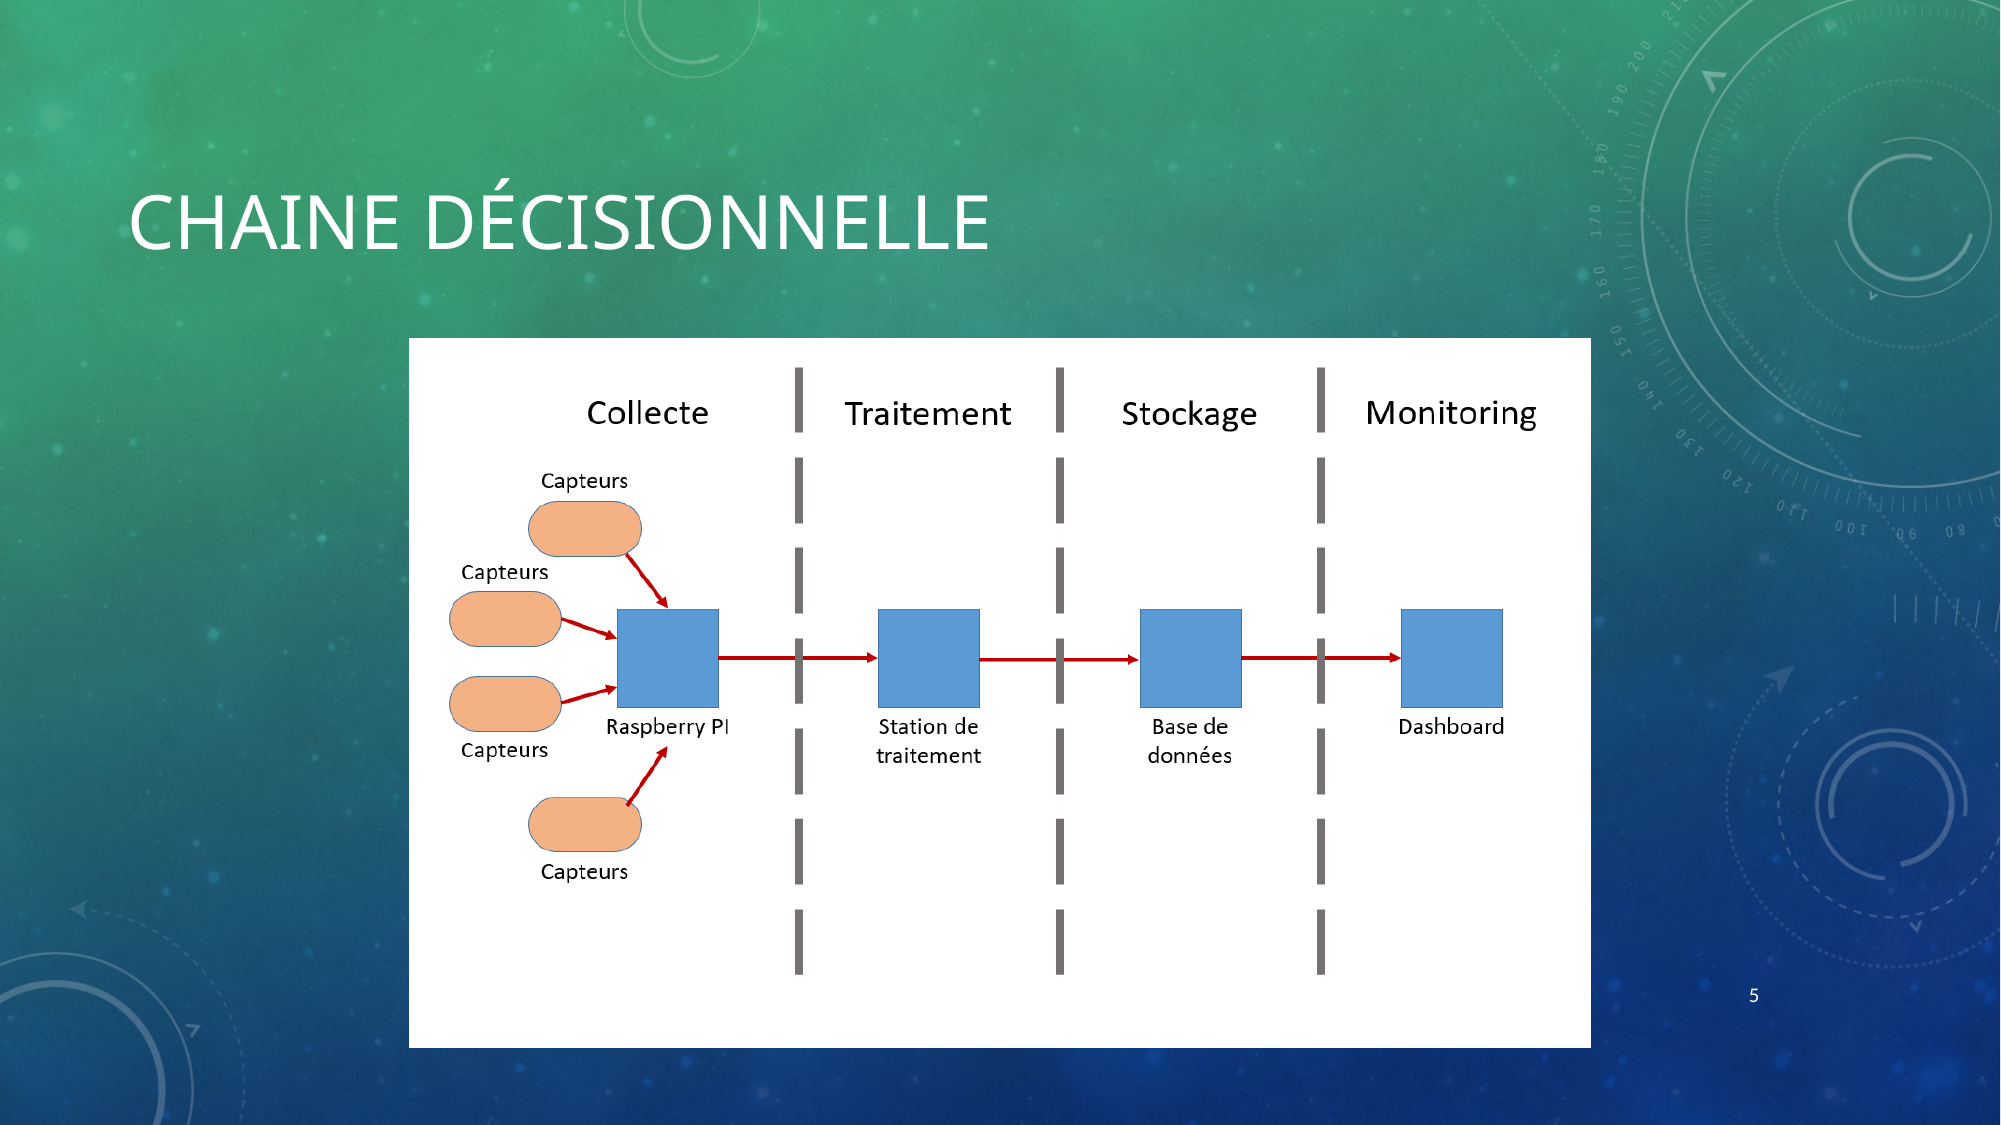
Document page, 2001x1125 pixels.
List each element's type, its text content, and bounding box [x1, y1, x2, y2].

picture [0, 0, 2001, 1125]
slide_number 5 [1684, 963, 1775, 1025]
title Chaine décisionnelle [112, 99, 1775, 339]
